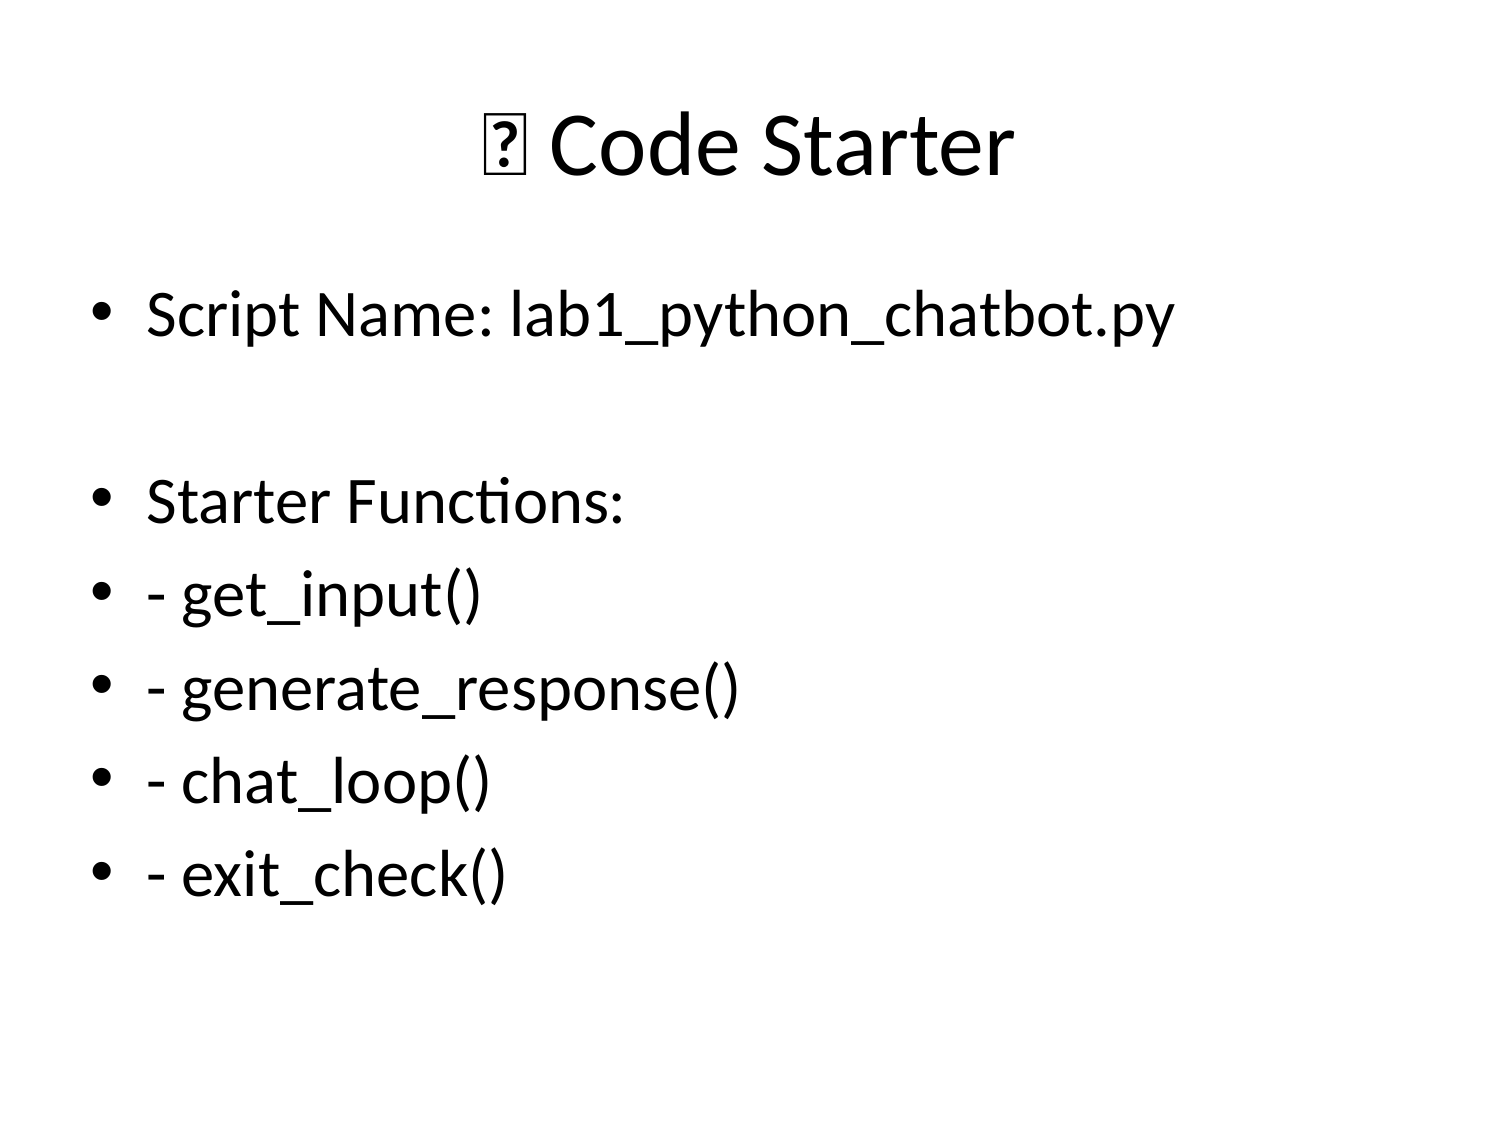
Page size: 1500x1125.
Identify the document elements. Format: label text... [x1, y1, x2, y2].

title 💾 Code Starter [75, 45, 1425, 233]
list Script Name: lab1_python_chatbot.py Starter Functions: - get_input() - generate_response() - chat_loop() - exit_check() [75, 262, 1425, 1005]
